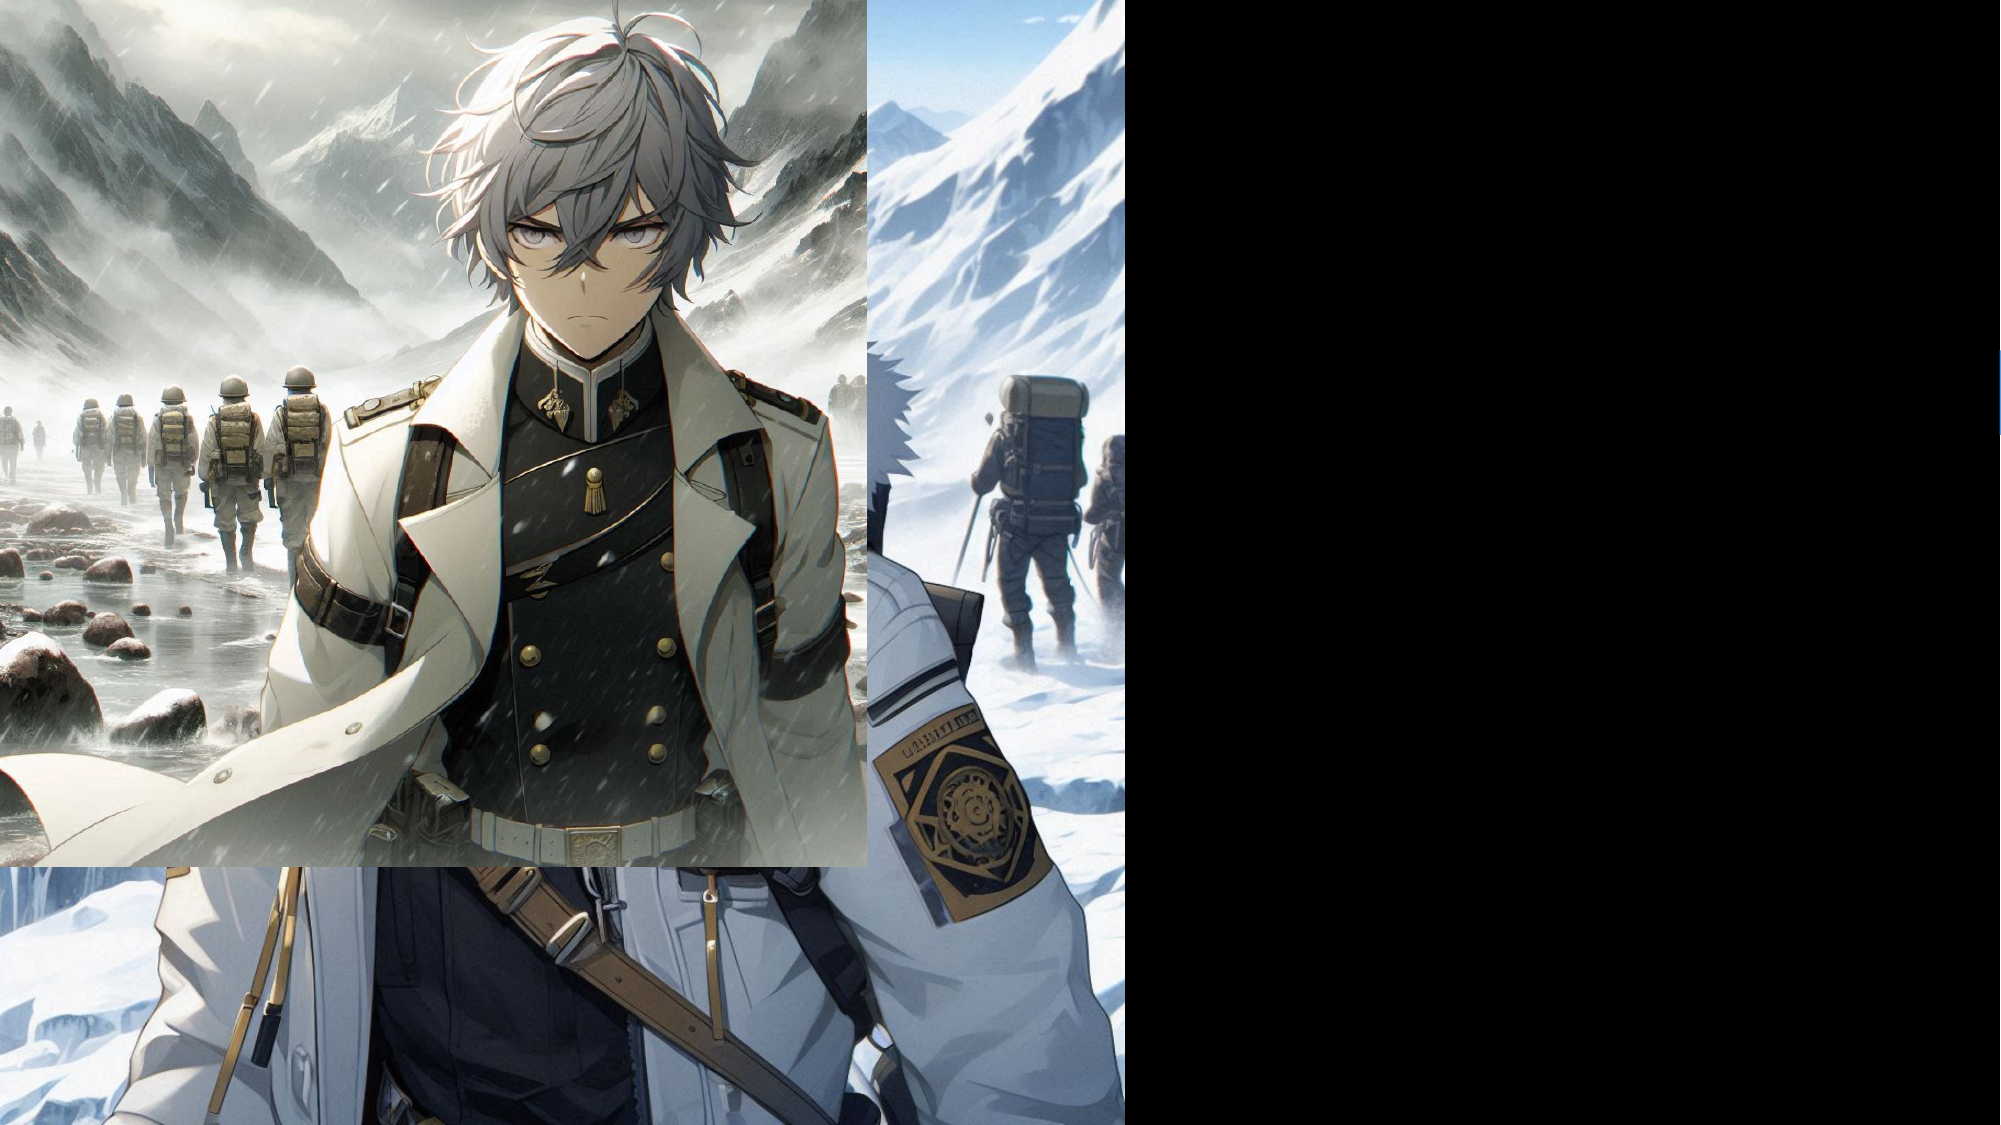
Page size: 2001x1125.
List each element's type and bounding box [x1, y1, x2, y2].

picture [0, 0, 1126, 1125]
text_box [1126, 0, 2000, 1125]
